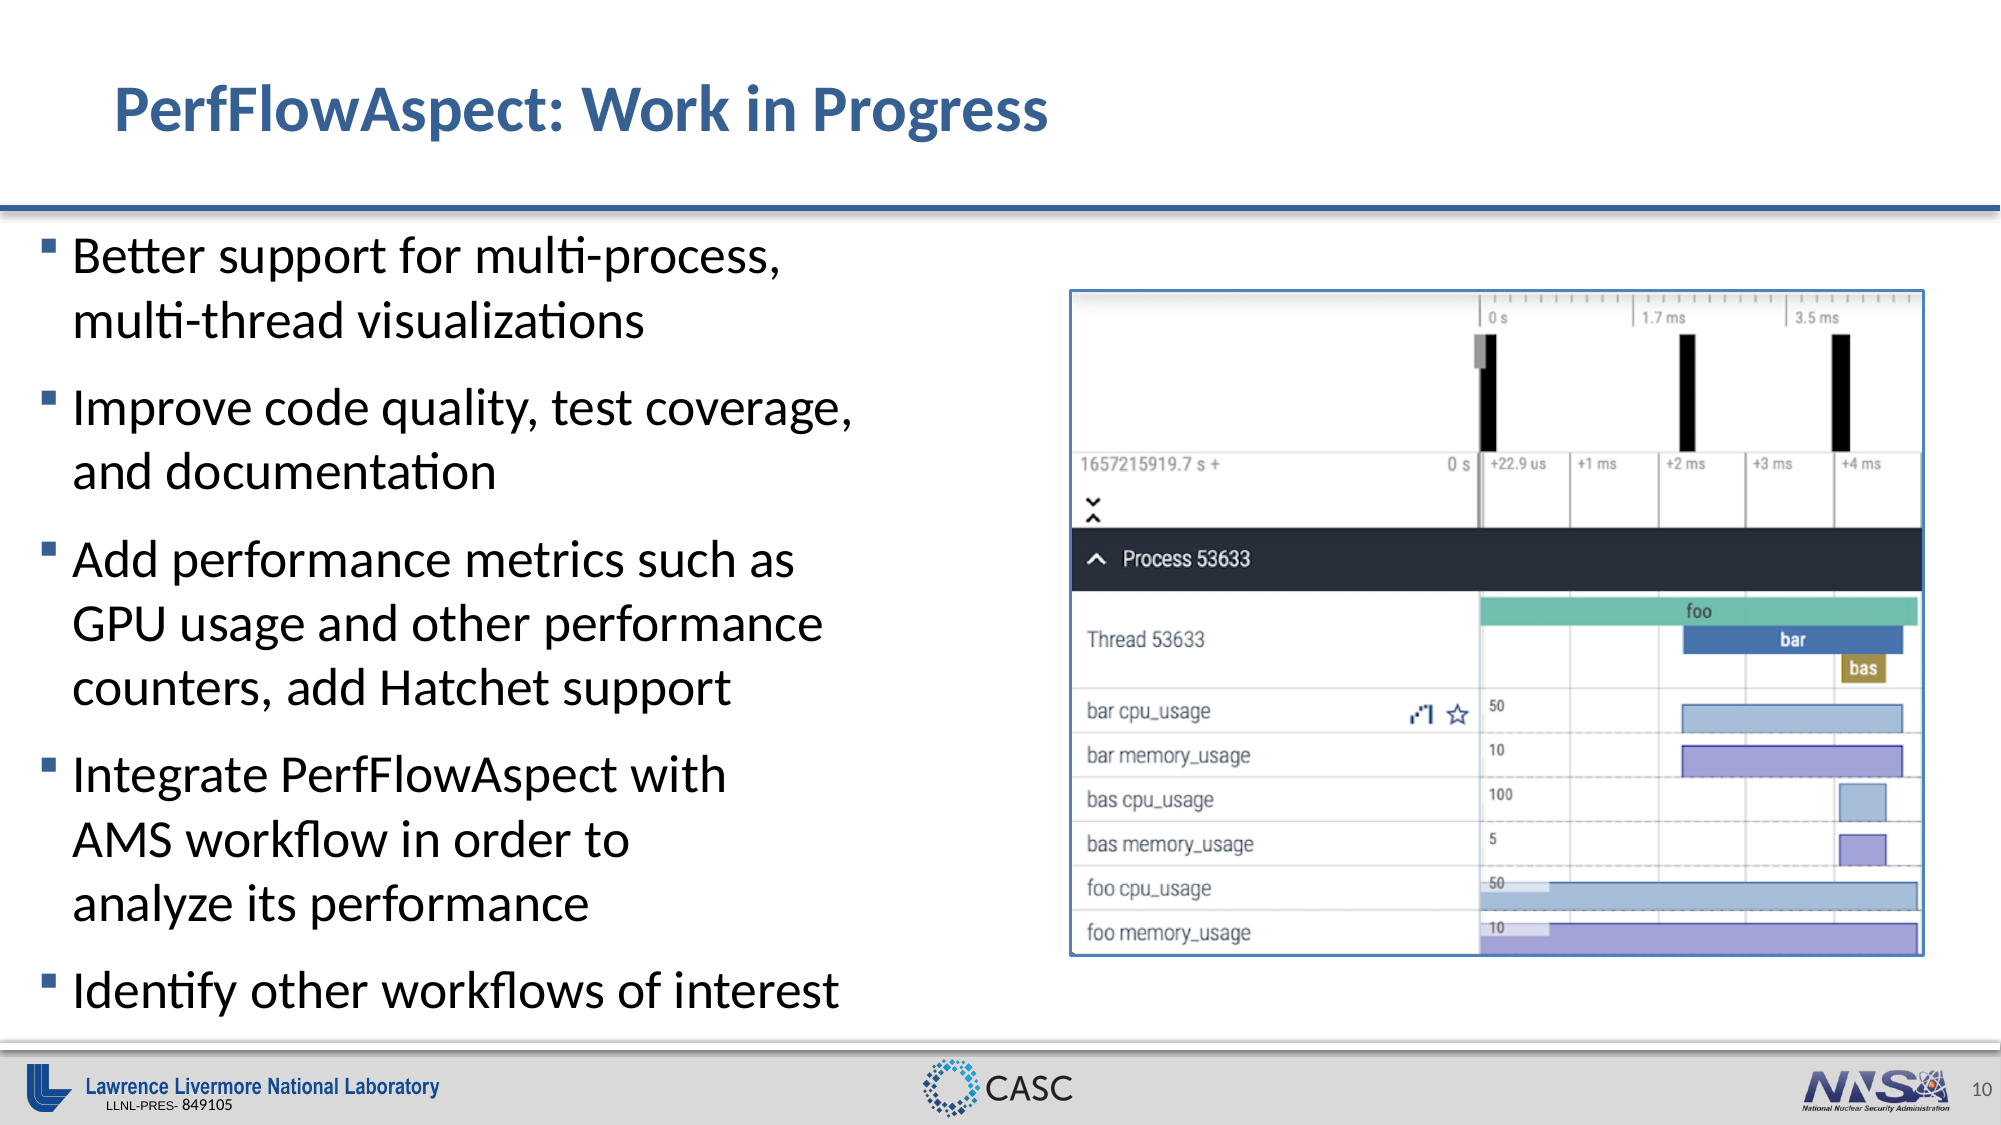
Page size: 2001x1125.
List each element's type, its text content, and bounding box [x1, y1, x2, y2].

picture [1795, 1057, 1956, 1119]
title PerfFlowAspect: Work in Progress [99, 20, 1900, 200]
picture [1071, 291, 1923, 955]
picture [27, 1064, 478, 1112]
picture [921, 1058, 1077, 1119]
list Better support for multi-process, multi-thread visualizations Improve code quality, test coverage, and documentation Add performance metrics such as GPU usage and other performance counters, add Hatchet support Integrate PerfFlowAspect with AMS workflow in order to analyze its performance Identify other workflows of interest [29, 220, 1037, 1026]
